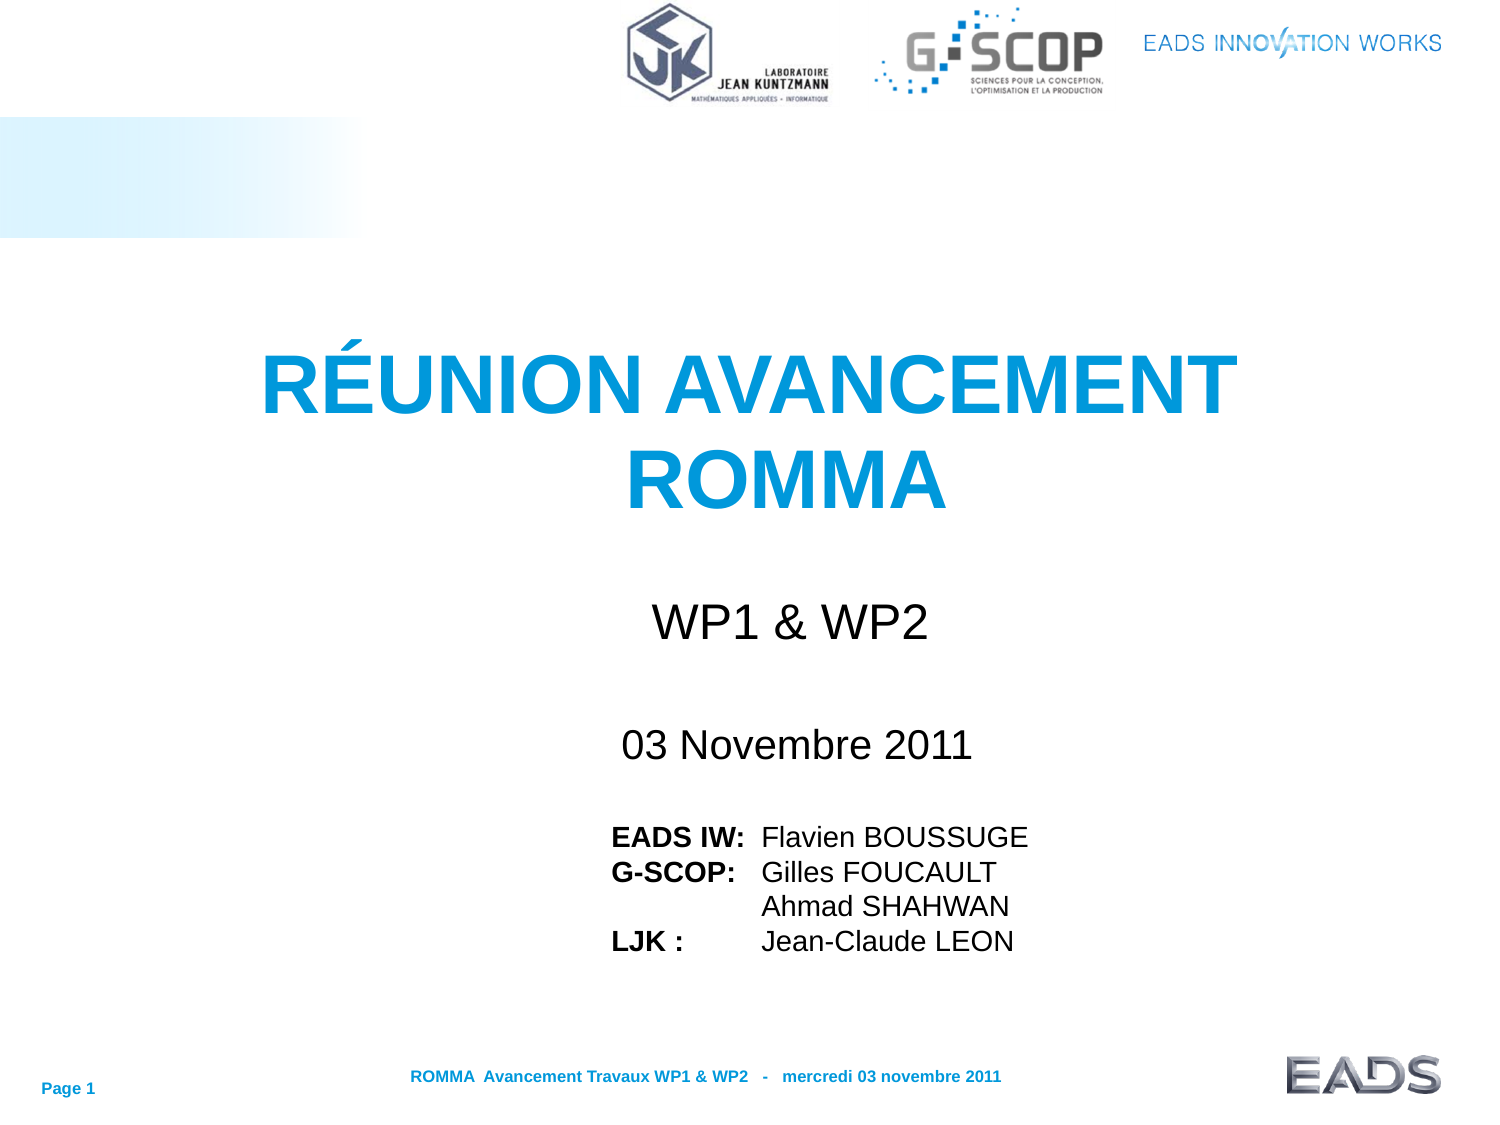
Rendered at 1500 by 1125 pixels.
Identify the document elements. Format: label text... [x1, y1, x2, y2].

title Réunion avancement ROMMA [111, 337, 1388, 562]
text_box EADS IW: Flavien BOUSSUGE G-SCOP: Gilles FOUCAULT Ahmad SHAHWAN LJK : Jean-Claude LEON [596, 810, 1211, 1000]
picture [1287, 1055, 1441, 1094]
slide_number Page 1 [41, 1058, 265, 1099]
picture [1144, 26, 1441, 59]
picture [868, 0, 1116, 111]
picture [620, 0, 840, 107]
list WP1 & WP2 03 Novembre 2011 [159, 526, 1436, 835]
